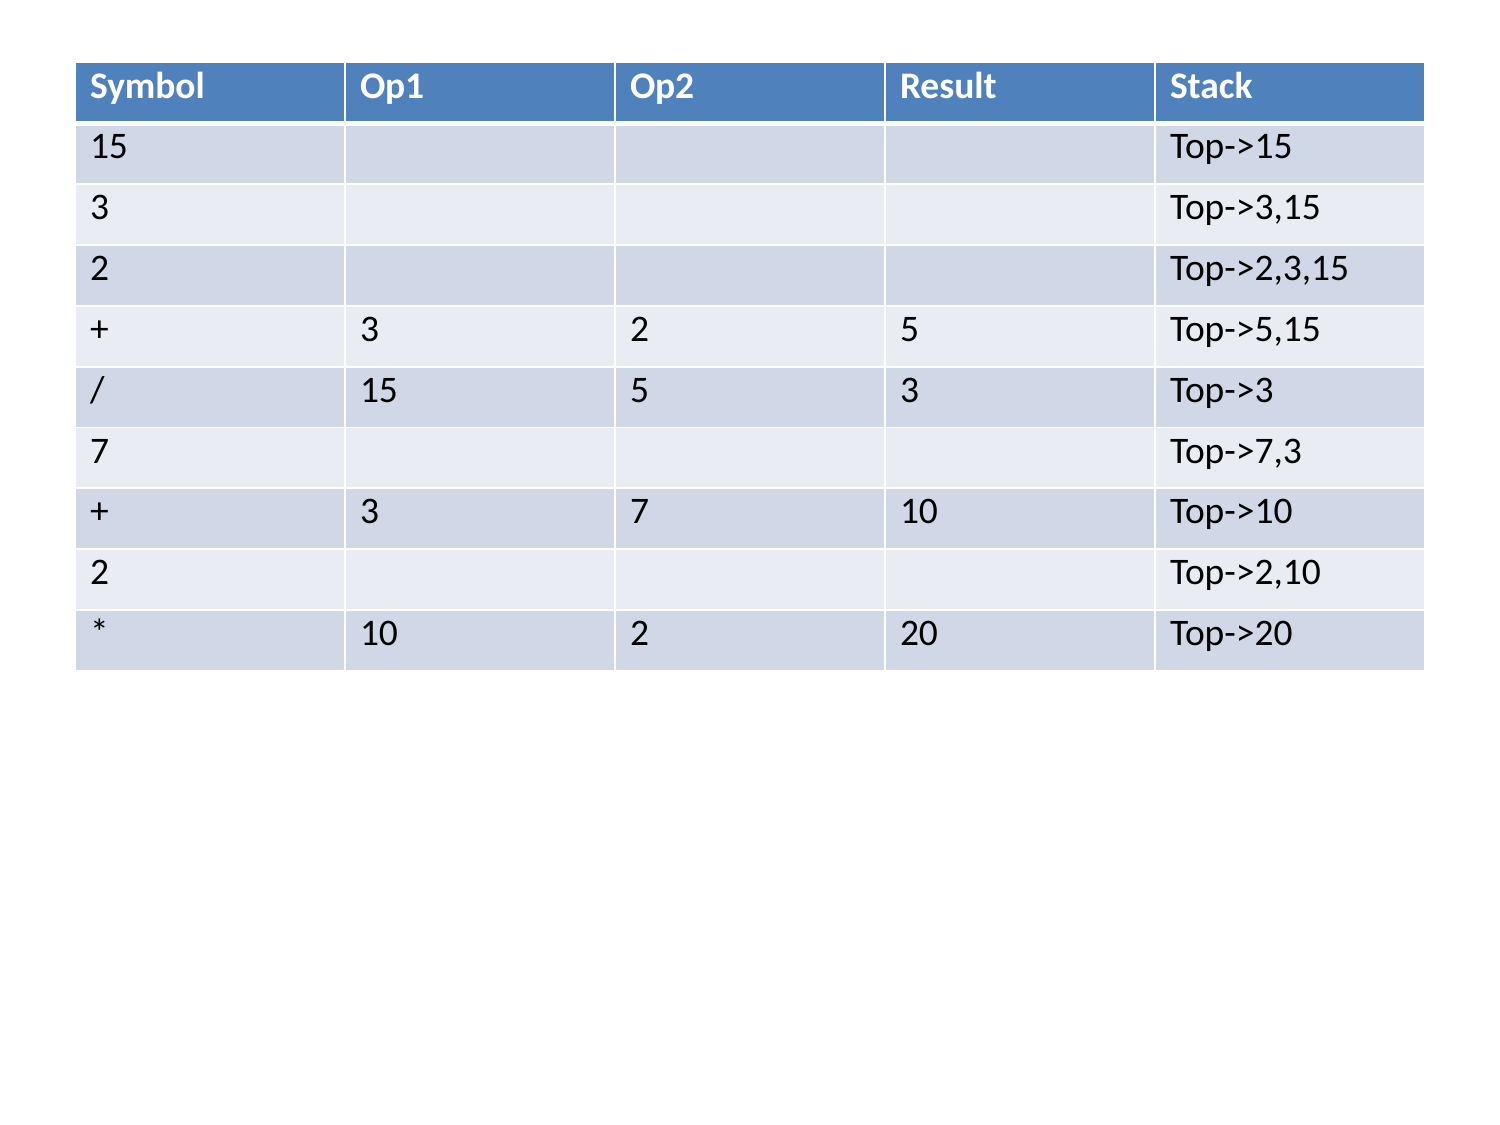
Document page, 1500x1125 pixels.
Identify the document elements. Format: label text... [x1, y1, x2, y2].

table_cell 7 [76, 428, 344, 487]
table_cell 5 [886, 307, 1154, 366]
table_cell [886, 428, 1154, 487]
table_cell Top->20 [1156, 611, 1424, 670]
table_cell 2 [76, 550, 344, 609]
table_cell [346, 126, 614, 183]
table_cell 5 [616, 368, 884, 427]
table_cell Top->2,3,15 [1156, 246, 1424, 305]
table_cell [346, 550, 614, 609]
table_cell [616, 126, 884, 183]
table_cell [616, 550, 884, 609]
table_cell Top->3 [1156, 368, 1424, 427]
table_header Op1 [346, 63, 614, 121]
table_cell 3 [346, 489, 614, 548]
table_cell + [76, 307, 344, 366]
table_cell [886, 246, 1154, 305]
table_cell 3 [886, 368, 1154, 427]
table_cell [346, 246, 614, 305]
table_cell Top->3,15 [1156, 185, 1424, 244]
table_header Op2 [616, 63, 884, 121]
table_cell [886, 550, 1154, 609]
table_header Symbol [76, 63, 344, 121]
table_cell 10 [886, 489, 1154, 548]
table_cell [886, 126, 1154, 183]
table_cell 2 [616, 307, 884, 366]
table_cell 10 [346, 611, 614, 670]
table_cell 3 [76, 185, 344, 244]
table_cell 20 [886, 611, 1154, 670]
table_cell Top->2,10 [1156, 550, 1424, 609]
table_cell Top->15 [1156, 126, 1424, 183]
table_cell [346, 185, 614, 244]
table_cell Top->7,3 [1156, 428, 1424, 487]
table_header Stack [1156, 63, 1424, 121]
table_cell 2 [76, 246, 344, 305]
table_cell Top->10 [1156, 489, 1424, 548]
table_cell 15 [346, 368, 614, 427]
table_cell [616, 246, 884, 305]
table_cell + [76, 489, 344, 548]
table_cell 15 [76, 126, 344, 183]
table_cell / [76, 368, 344, 427]
table_cell [886, 185, 1154, 244]
table_cell [616, 185, 884, 244]
table_cell 2 [616, 611, 884, 670]
table_header Result [886, 63, 1154, 121]
table_cell Top->5,15 [1156, 307, 1424, 366]
table_cell [346, 428, 614, 487]
table_cell * [76, 611, 344, 670]
table_cell 7 [616, 489, 884, 548]
table_cell 3 [346, 307, 614, 366]
table_cell [616, 428, 884, 487]
